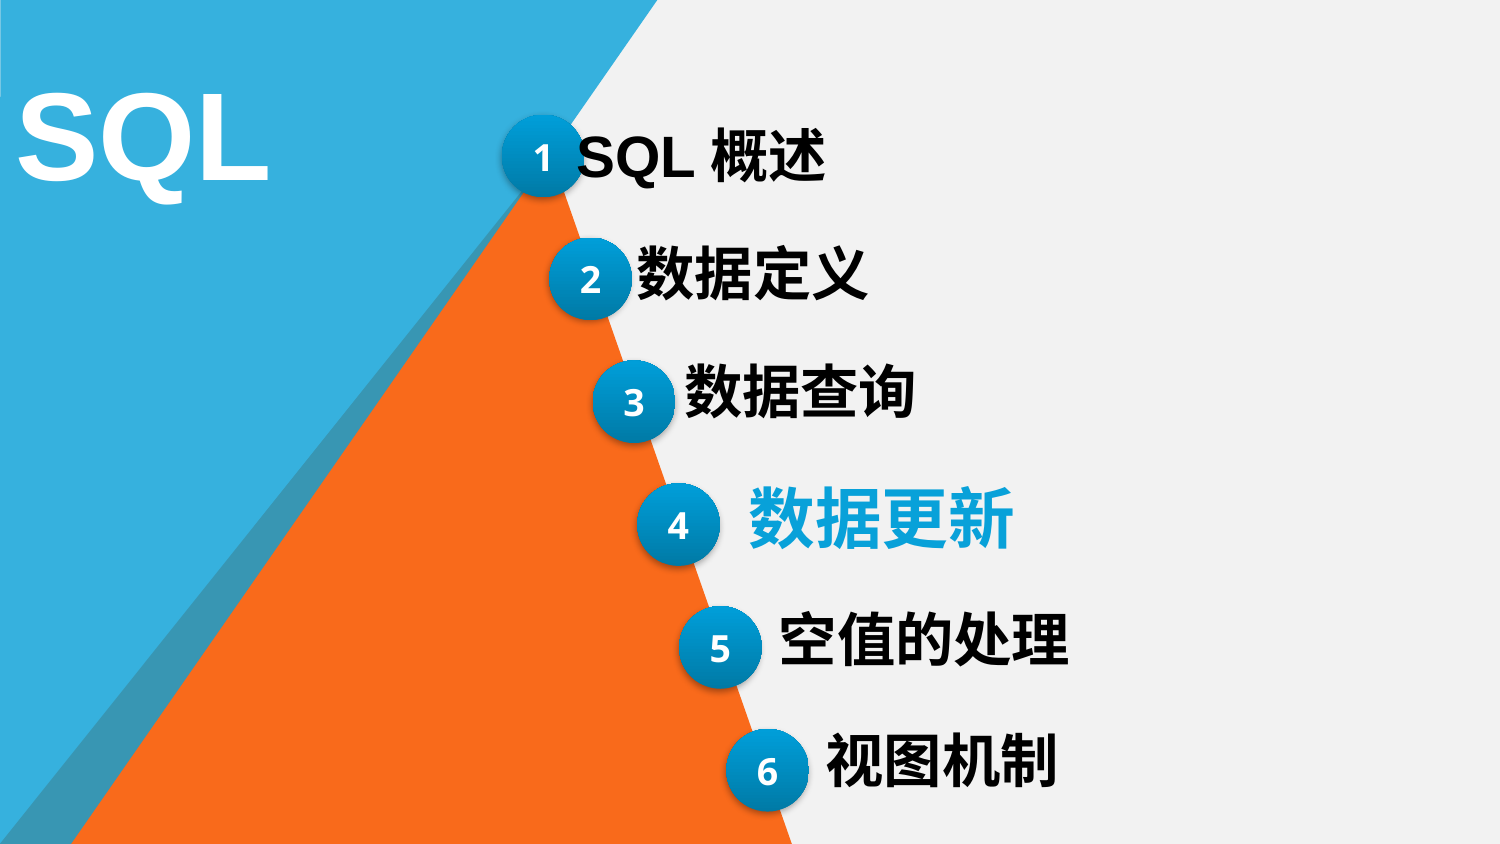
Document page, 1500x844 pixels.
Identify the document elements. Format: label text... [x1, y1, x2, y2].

text_box 数据查询 [669, 347, 933, 433]
title SQL [0, 67, 290, 194]
text_box 6 [726, 728, 809, 812]
text_box 视图机制 [811, 717, 1074, 802]
text_box 5 [679, 606, 762, 689]
text_box 空值的处理 [764, 595, 1086, 681]
text_box 2 [549, 237, 622, 321]
text_box 1 [501, 114, 562, 198]
text_box 3 [592, 360, 669, 444]
text_box SQL概述 [562, 111, 842, 197]
text_box 4 [637, 483, 720, 566]
text_box 数据定义 [622, 229, 885, 315]
text_box 数据更新 [733, 469, 1031, 564]
